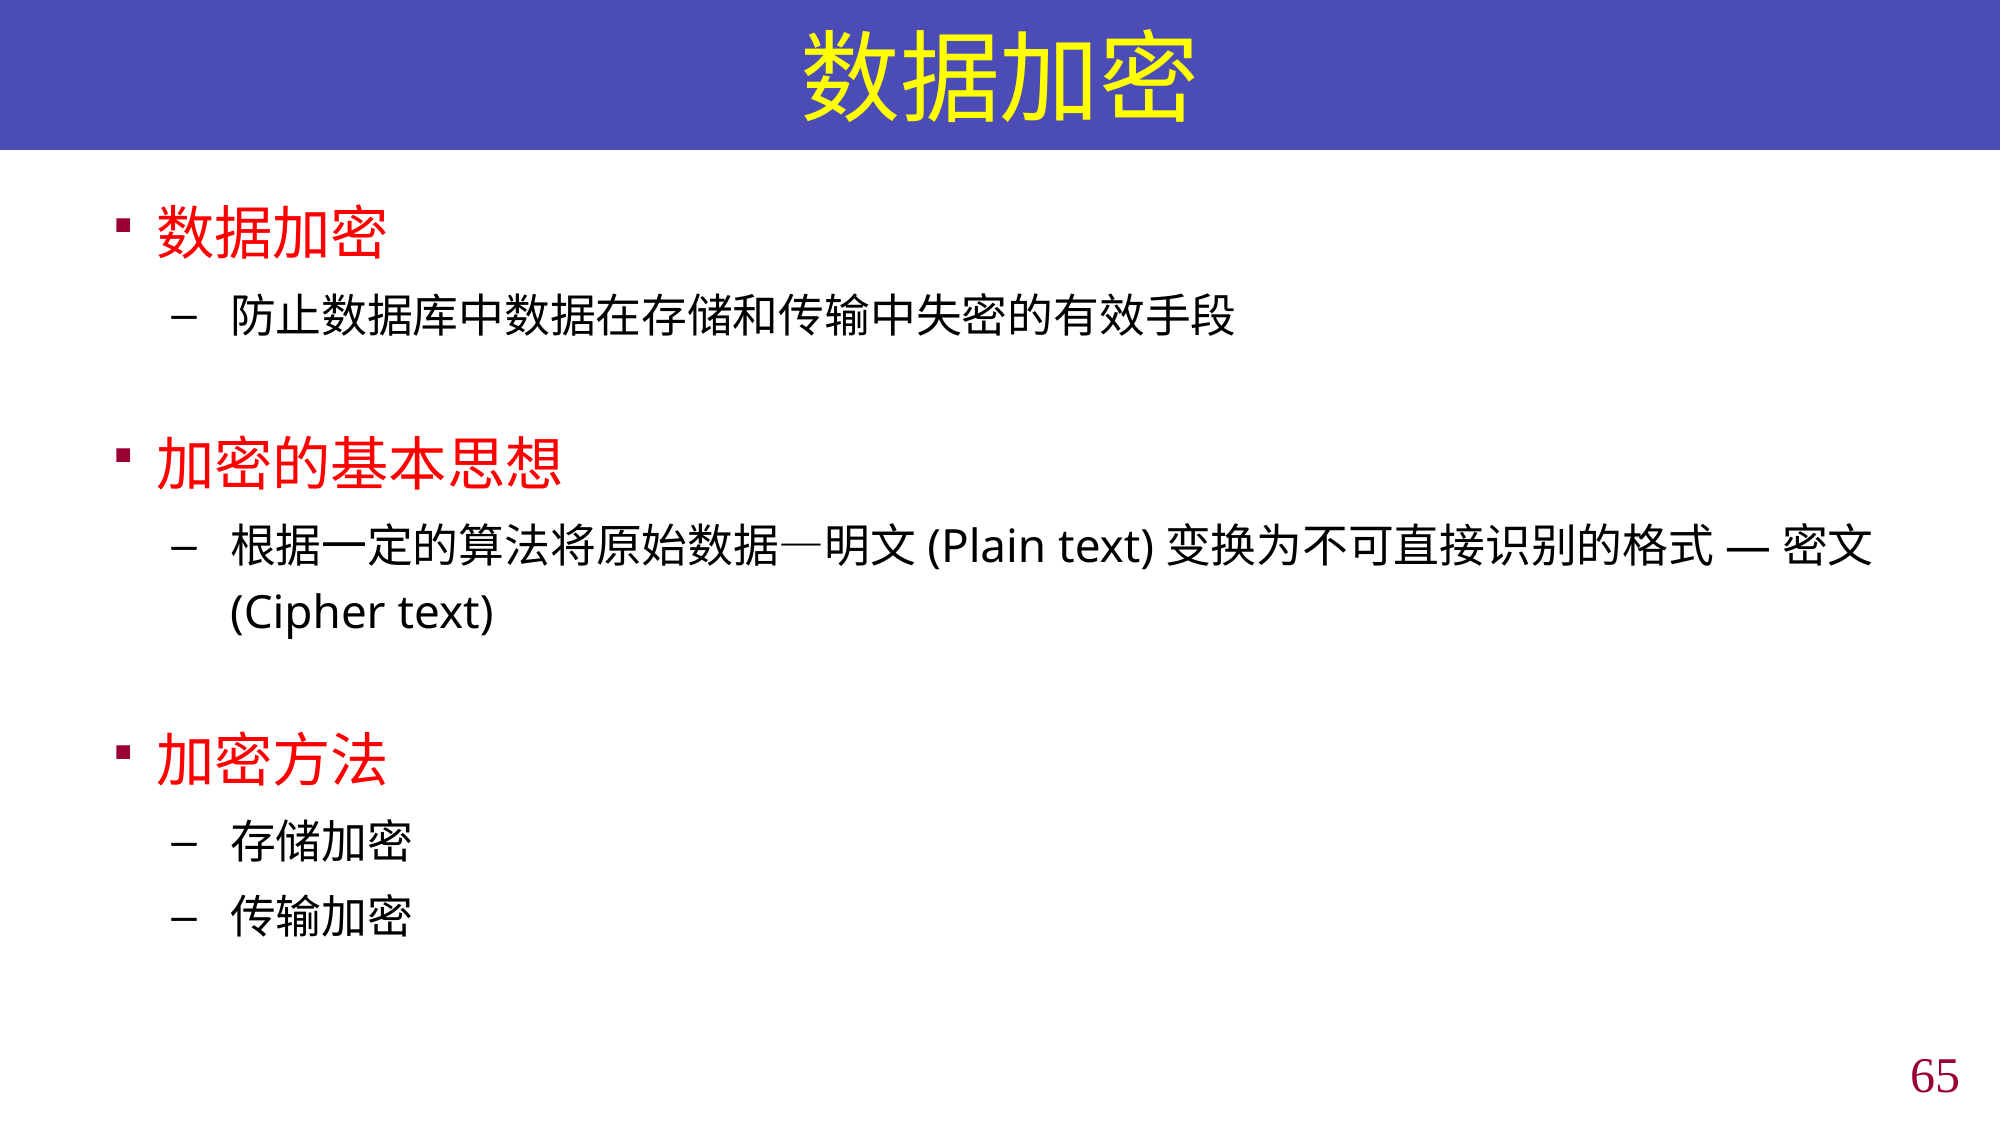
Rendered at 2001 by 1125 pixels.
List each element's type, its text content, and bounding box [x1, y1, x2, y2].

slide_number 64 [1550, 1048, 1975, 1096]
list 数据加密 防止数据库中数据在存储和传输中失密的有效手段 加密的基本思想 根据一定的算法将原始数据—明文(Plain text)变换为不可直接识别的格式­—密文(Cipher text) 加密方法 存储加密 传输加密 [97, 174, 1904, 1073]
title 数据加密 [0, 0, 2000, 150]
